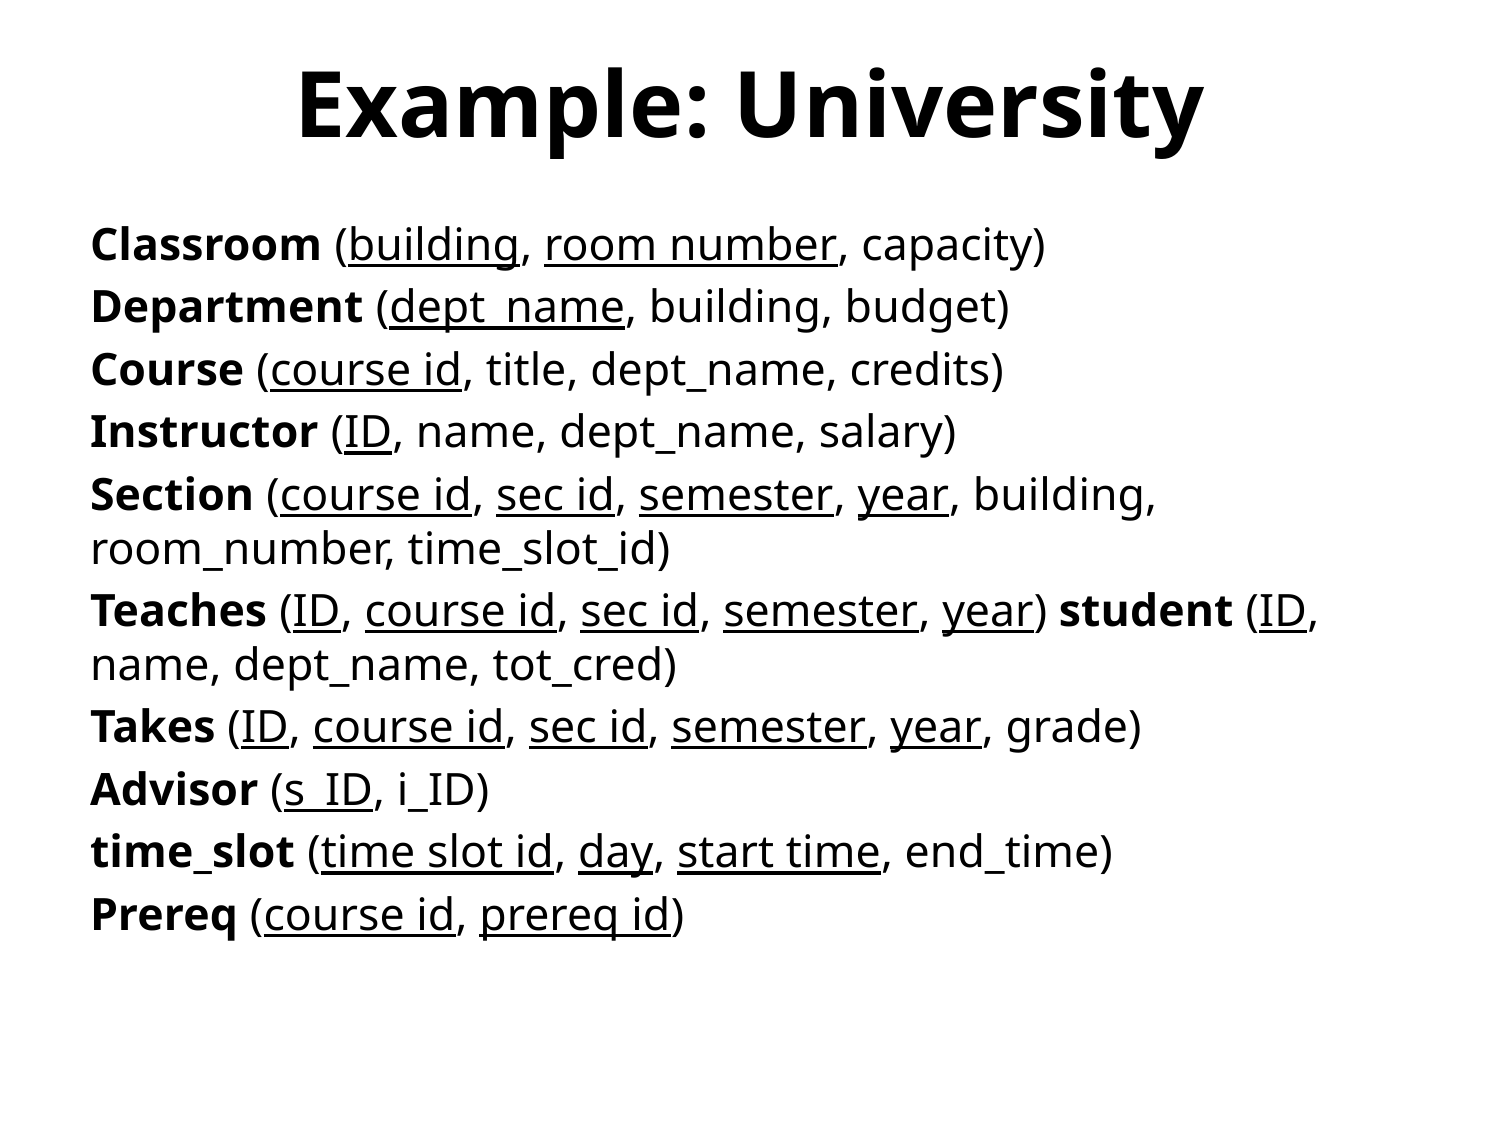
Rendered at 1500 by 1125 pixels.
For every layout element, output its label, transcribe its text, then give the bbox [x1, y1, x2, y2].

list Classroom (building, room number, capacity) Department (dept_name, building, budget) Course (course id, title, dept_name, credits) Instructor (ID, name, dept_name, salary) Section (course id, sec id, semester, year, building, room_number, time_slot_id) Teaches (ID, course id, sec id, semester, year) student (ID, name, dept_name, tot_cred) Takes (ID, course id, sec id, semester, year, grade) Advisor (s_ID, i_ID) time_slot (time slot id, day, start time, end_time) Prereq (course id, prereq id) [75, 208, 1425, 951]
title Example: University [75, 7, 1425, 195]
